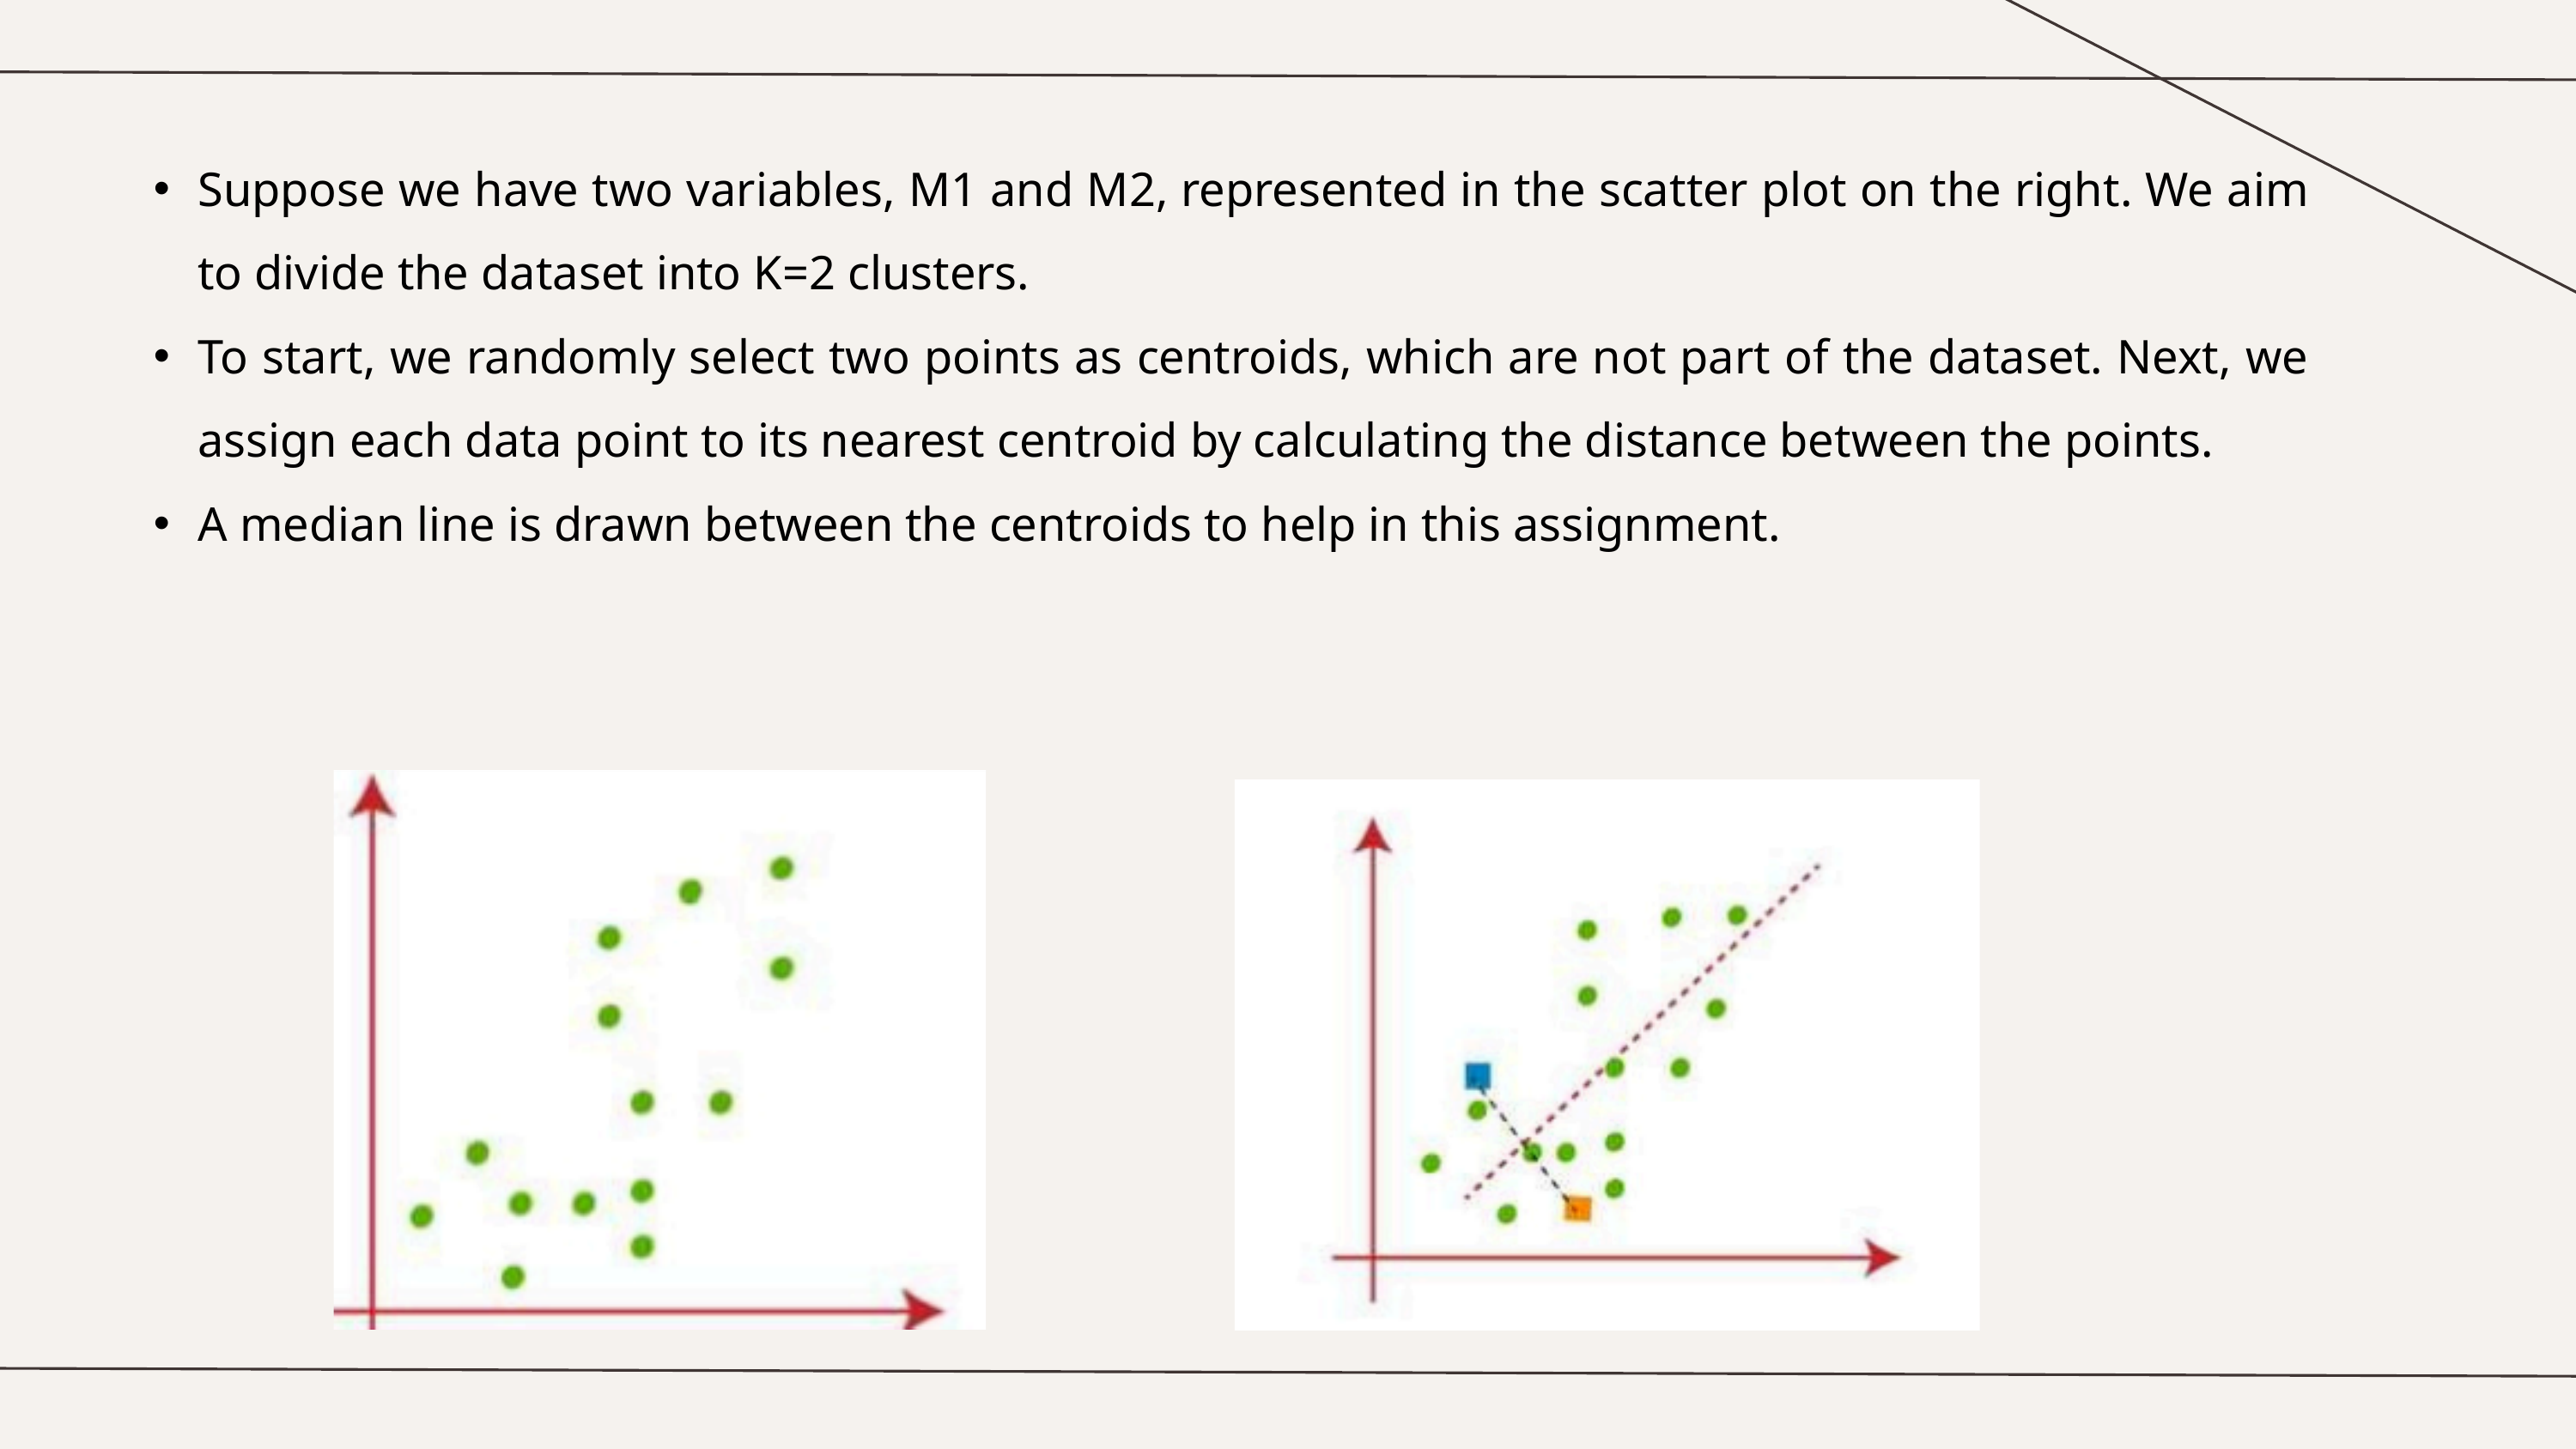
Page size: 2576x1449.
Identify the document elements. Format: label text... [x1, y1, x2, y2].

text_box Suppose we have two variables, M1 and M2, represented in the scatter plot on the right. We aim to divide the dataset into K=2 clusters. To start, we randomly select two points as centroids, which are not part of the dataset. Next, we assign each data point to its nearest centroid by calculating the distance between the points. A median line is drawn between the centroids to help in this assignment. [109, 131, 2312, 550]
text_box [1234, 779, 1980, 1331]
text_box [333, 770, 987, 1330]
